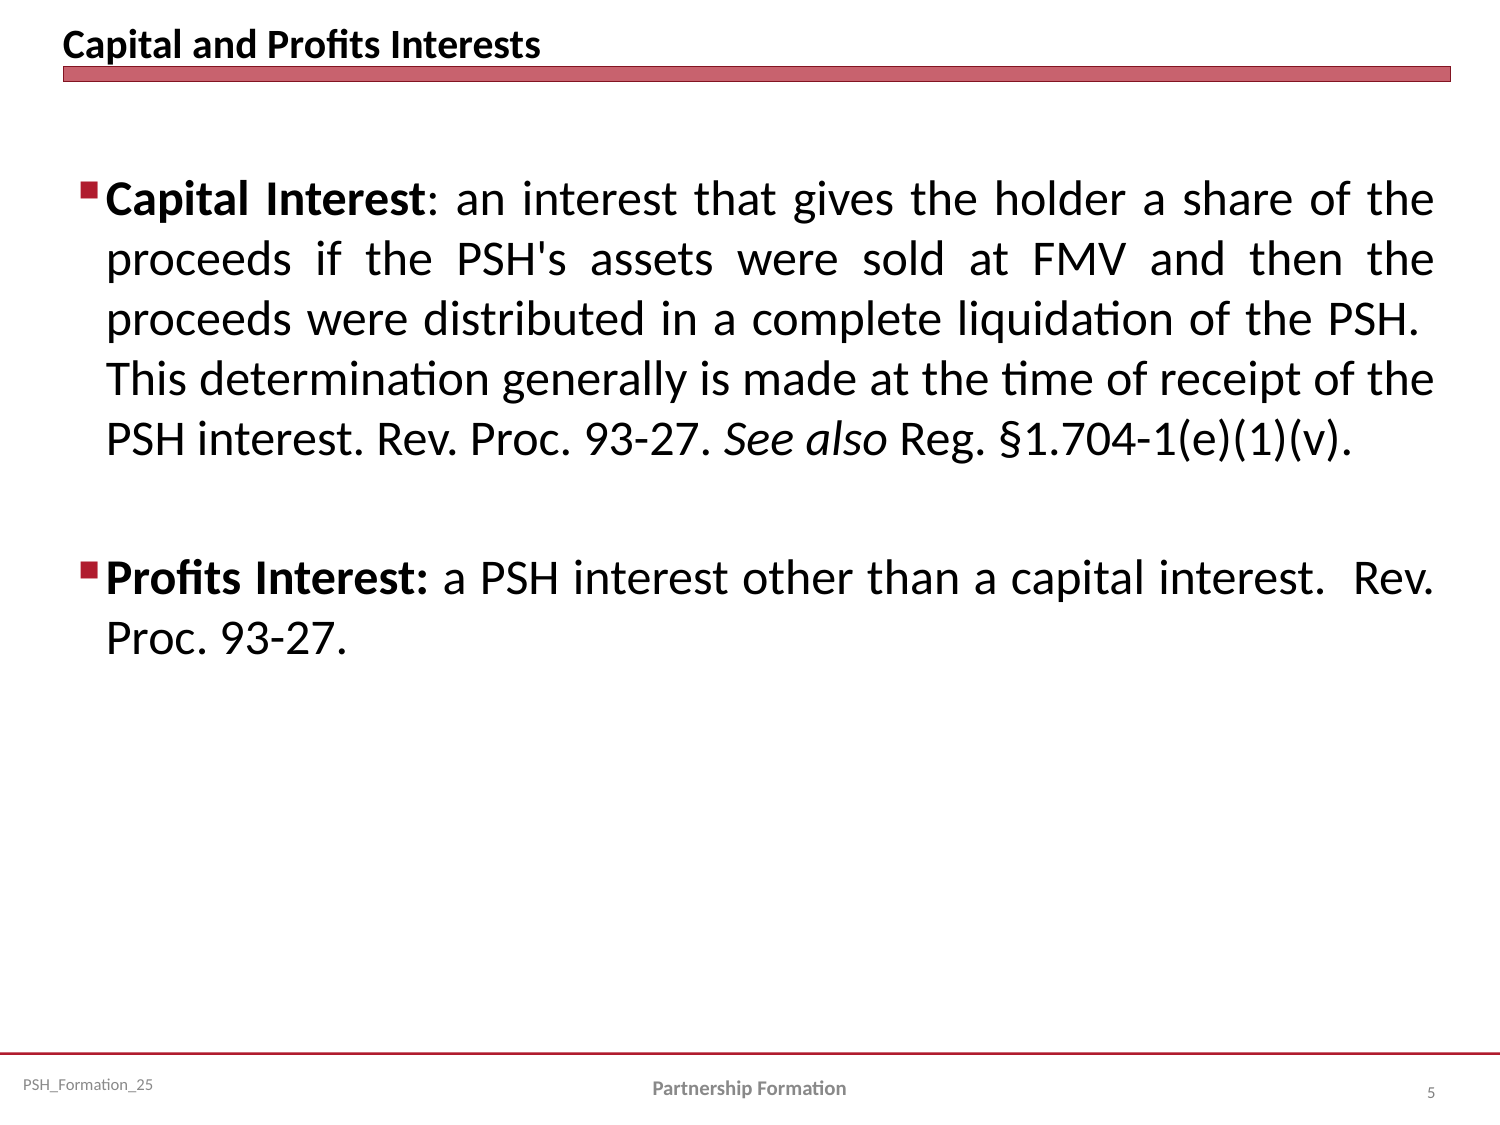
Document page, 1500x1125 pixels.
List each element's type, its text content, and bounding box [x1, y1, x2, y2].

footer Partnership Formation [512, 1056, 988, 1117]
title Capital and Profits Interests [62, 6, 1451, 67]
list Capital Interest: an interest that gives the holder a share of the proceeds if the PSH's assets were sold at FMV and then the proceeds were distributed in a complete liquidation of the PSH. This determination generally is made at the time of receipt of the PSH interest. Rev. Proc. 93-27. See also Reg. §1.704-1(e)(1)(v). Profits Interest: a PSH interest other than a capital interest. Rev. Proc. 93-27. [63, 87, 1451, 1041]
slide_number 5 [1375, 1061, 1451, 1122]
